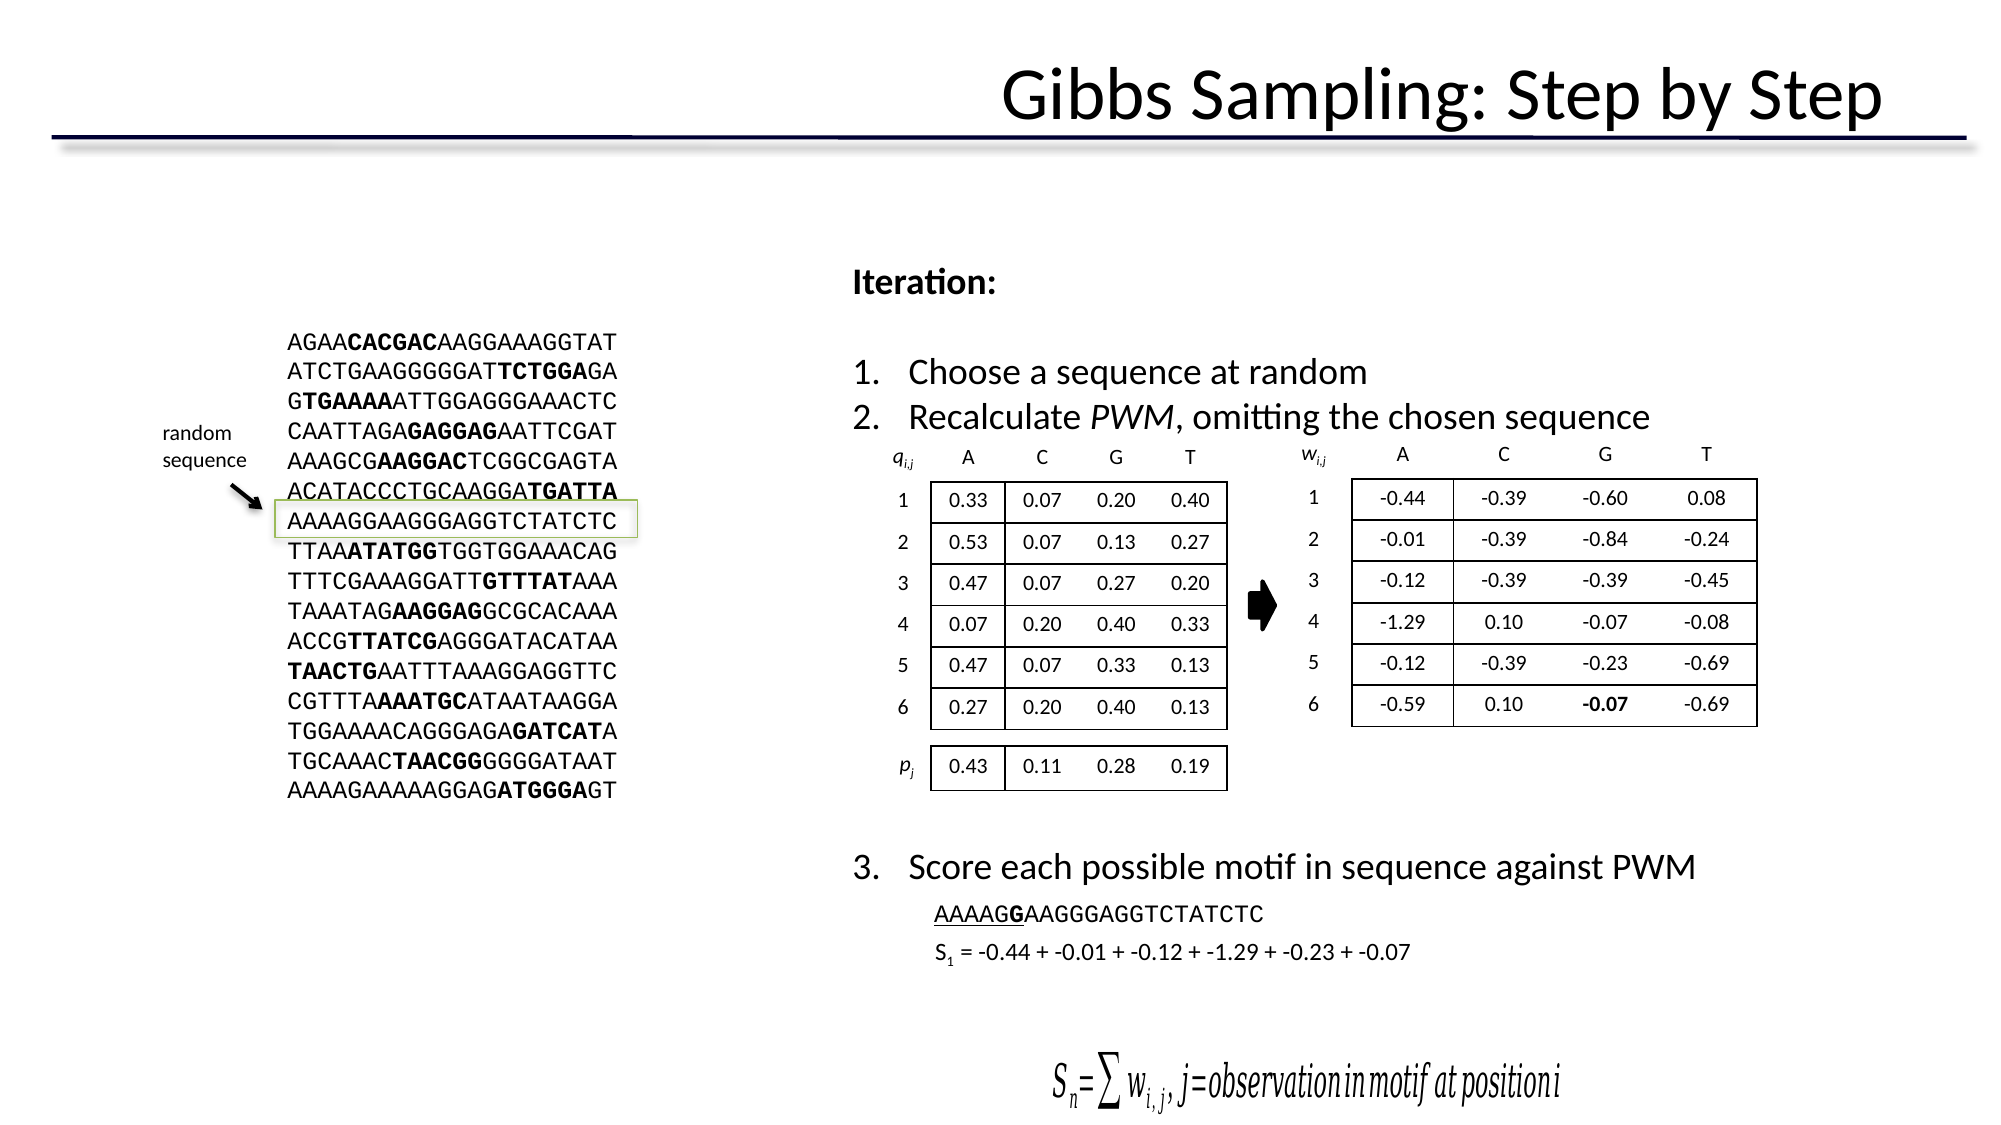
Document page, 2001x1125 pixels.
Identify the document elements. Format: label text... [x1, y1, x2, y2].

text_box AAAAGGAAGGGAGGTCTATCTC [919, 889, 1280, 935]
table_header C [1005, 437, 1079, 481]
table_cell -1.29 [1353, 604, 1453, 643]
table_cell -0.08 [1656, 604, 1756, 643]
text_box AGAACACGACAAGGAAAGGTAT ATCTGAAGGGGGATTCTGGAGA GTGAAAAATTGGAGGGAAACTC CAATTAGAGAGGAGAATTCGAT AAAGCGAAGGACTCGGCGAGTA ACATACCCTGCAAGGATGATTA AAAAGGAAGGGAGGTCTATCTC TTAAATATGGTGGTGGAAACAG TTTCGAAAGGATTGTTTATAAA TAAATAGAAGGAGGCGCACAAA ACCGTTATCGAGGGATACATAA TAACTGAATTTAAAGGAGGTTC CGTTTAAAATGCATAATAAGGA TGGAAAACAGGGAGAGATCATA TGCAAACTAACGGGGGGATAAT AAAAGAAAAAGGAGATGGGAGT [287, 547, 625, 805]
table_cell -0.45 [1656, 562, 1756, 602]
table_cell 0.07 [1006, 524, 1079, 563]
table_header [882, 704, 931, 746]
table_header wi,j [1275, 434, 1352, 479]
table_cell -0.69 [1656, 645, 1756, 684]
table_cell 0.13 [1153, 689, 1226, 704]
table_cell -0.69 [1656, 686, 1756, 726]
table_cell -0.39 [1454, 480, 1555, 519]
table_cell 0.20 [1153, 565, 1226, 605]
table_cell 3 [875, 564, 930, 606]
table_header [931, 704, 1005, 745]
table_cell -0.39 [1454, 521, 1555, 560]
table_cell 4 [875, 606, 930, 647]
table_cell 5 [875, 647, 930, 688]
table_cell 2 [1275, 520, 1351, 561]
table_cell 0.33 [1079, 648, 1153, 687]
table_cell 0.28 [1079, 747, 1153, 790]
table_cell 0.07 [1006, 648, 1079, 687]
text_box [274, 499, 638, 538]
table_cell 0.47 [932, 565, 1004, 605]
table_cell 0.27 [932, 689, 1004, 704]
table_cell 0.07 [1006, 565, 1079, 605]
table_cell 0.43 [932, 747, 1004, 790]
table_header T [1153, 437, 1227, 481]
table_cell -0.12 [1353, 645, 1453, 684]
table_header A [1352, 434, 1453, 478]
table_cell 0.40 [1079, 689, 1153, 704]
table_cell 0.47 [932, 648, 1004, 687]
table_cell 0.53 [932, 524, 1004, 563]
table_cell 0.20 [1006, 606, 1079, 646]
table_cell 6 [875, 688, 930, 729]
table_cell 1 [1275, 479, 1351, 520]
table_cell -0.84 [1555, 521, 1656, 560]
table_header C [1453, 434, 1555, 478]
table_cell 0.19 [1153, 747, 1226, 790]
table_cell 0.40 [1079, 606, 1153, 646]
table_cell 6 [1275, 685, 1351, 726]
table_header T [1656, 434, 1757, 478]
table_cell -0.44 [1353, 480, 1453, 519]
table_cell -0.12 [1353, 562, 1453, 602]
table_cell -0.07 [1555, 604, 1656, 643]
table_cell 4 [1275, 603, 1351, 644]
table_cell 0.20 [1006, 689, 1079, 704]
table_cell -0.39 [1555, 562, 1656, 602]
table_header A [931, 437, 1005, 481]
table_cell 0.10 [1454, 686, 1555, 726]
table_cell -0.07 [1555, 686, 1656, 726]
table_header [1005, 704, 1079, 745]
table_cell -0.39 [1454, 645, 1555, 684]
table_cell -0.39 [1454, 562, 1555, 602]
table_cell -0.24 [1656, 521, 1756, 560]
table_cell 0.07 [932, 606, 1004, 646]
table_cell 5 [1275, 644, 1351, 685]
table_cell -0.01 [1353, 521, 1453, 560]
table_cell 0.27 [1153, 524, 1226, 563]
table_cell 0.33 [932, 483, 1004, 522]
table_cell 0.08 [1656, 480, 1756, 519]
table_cell 0.13 [1079, 524, 1153, 563]
table_cell 0.13 [1153, 648, 1226, 687]
table_cell 0.33 [1153, 606, 1226, 646]
table_cell 2 [875, 523, 930, 564]
table_cell 0.11 [1006, 747, 1079, 790]
table_cell -0.23 [1555, 645, 1656, 684]
table_cell -0.60 [1555, 480, 1656, 519]
text_box AGAACACGACAAGGAAAGGTAT ATCTGAAGGGGGATTCTGGAGA GTGAAAAATTGGAGGGAAACTC CAATTAGAGAGGAGAATTCGAT AAAGCGAAGGACTCGGCGAGTA ACATACCCTGCAAGGATGATTA AAAAGGAAGGGAGGTCTATCTC TTAAATATGGTGGTGGAAACAG TTTCGAAAGGATTGTTTATAAA TAAATAGAAGGAGGCGCACAAA ACCGTTATCGAGGGATACATAA TAACTGAATTTAAAGGAGGTTC CGTTTAAAATGCATAATAAGGA TGGAAAACAGGGAGAGATCATA TGCAAACTAACGGGGGGATAAT AAAAGAAAAAGGAGATGGGAGT [287, 324, 625, 498]
table_header [1153, 704, 1227, 745]
table_cell 0.27 [1079, 565, 1153, 605]
table_cell -0.59 [1353, 686, 1453, 726]
table_header qi,j [875, 437, 931, 482]
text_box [230, 484, 263, 510]
text_box [1247, 579, 1275, 632]
title Gibbs Sampling: Step by Step [99, 37, 1900, 225]
table_cell 0.20 [1079, 483, 1153, 522]
text_box random sequence [162, 418, 250, 472]
table_header G [1555, 434, 1656, 478]
table_cell 0.07 [1006, 483, 1079, 522]
text_box Iteration: Choose a sequence at random Recalculate PWM, omitting the chosen sequence Score each possible motif in sequence against PWM [837, 249, 1950, 525]
text_box S1 = -0.44 + -0.01 + -0.12 + -1.29 + -0.23 + -0.07 [920, 927, 1428, 977]
table_header [1079, 704, 1153, 745]
table_cell 3 [1275, 561, 1351, 603]
table_cell 1 [875, 482, 930, 523]
table_cell 0.10 [1454, 604, 1555, 643]
table_header G [1079, 437, 1153, 481]
table_cell pj [882, 746, 930, 791]
table_cell 0.40 [1153, 483, 1226, 522]
